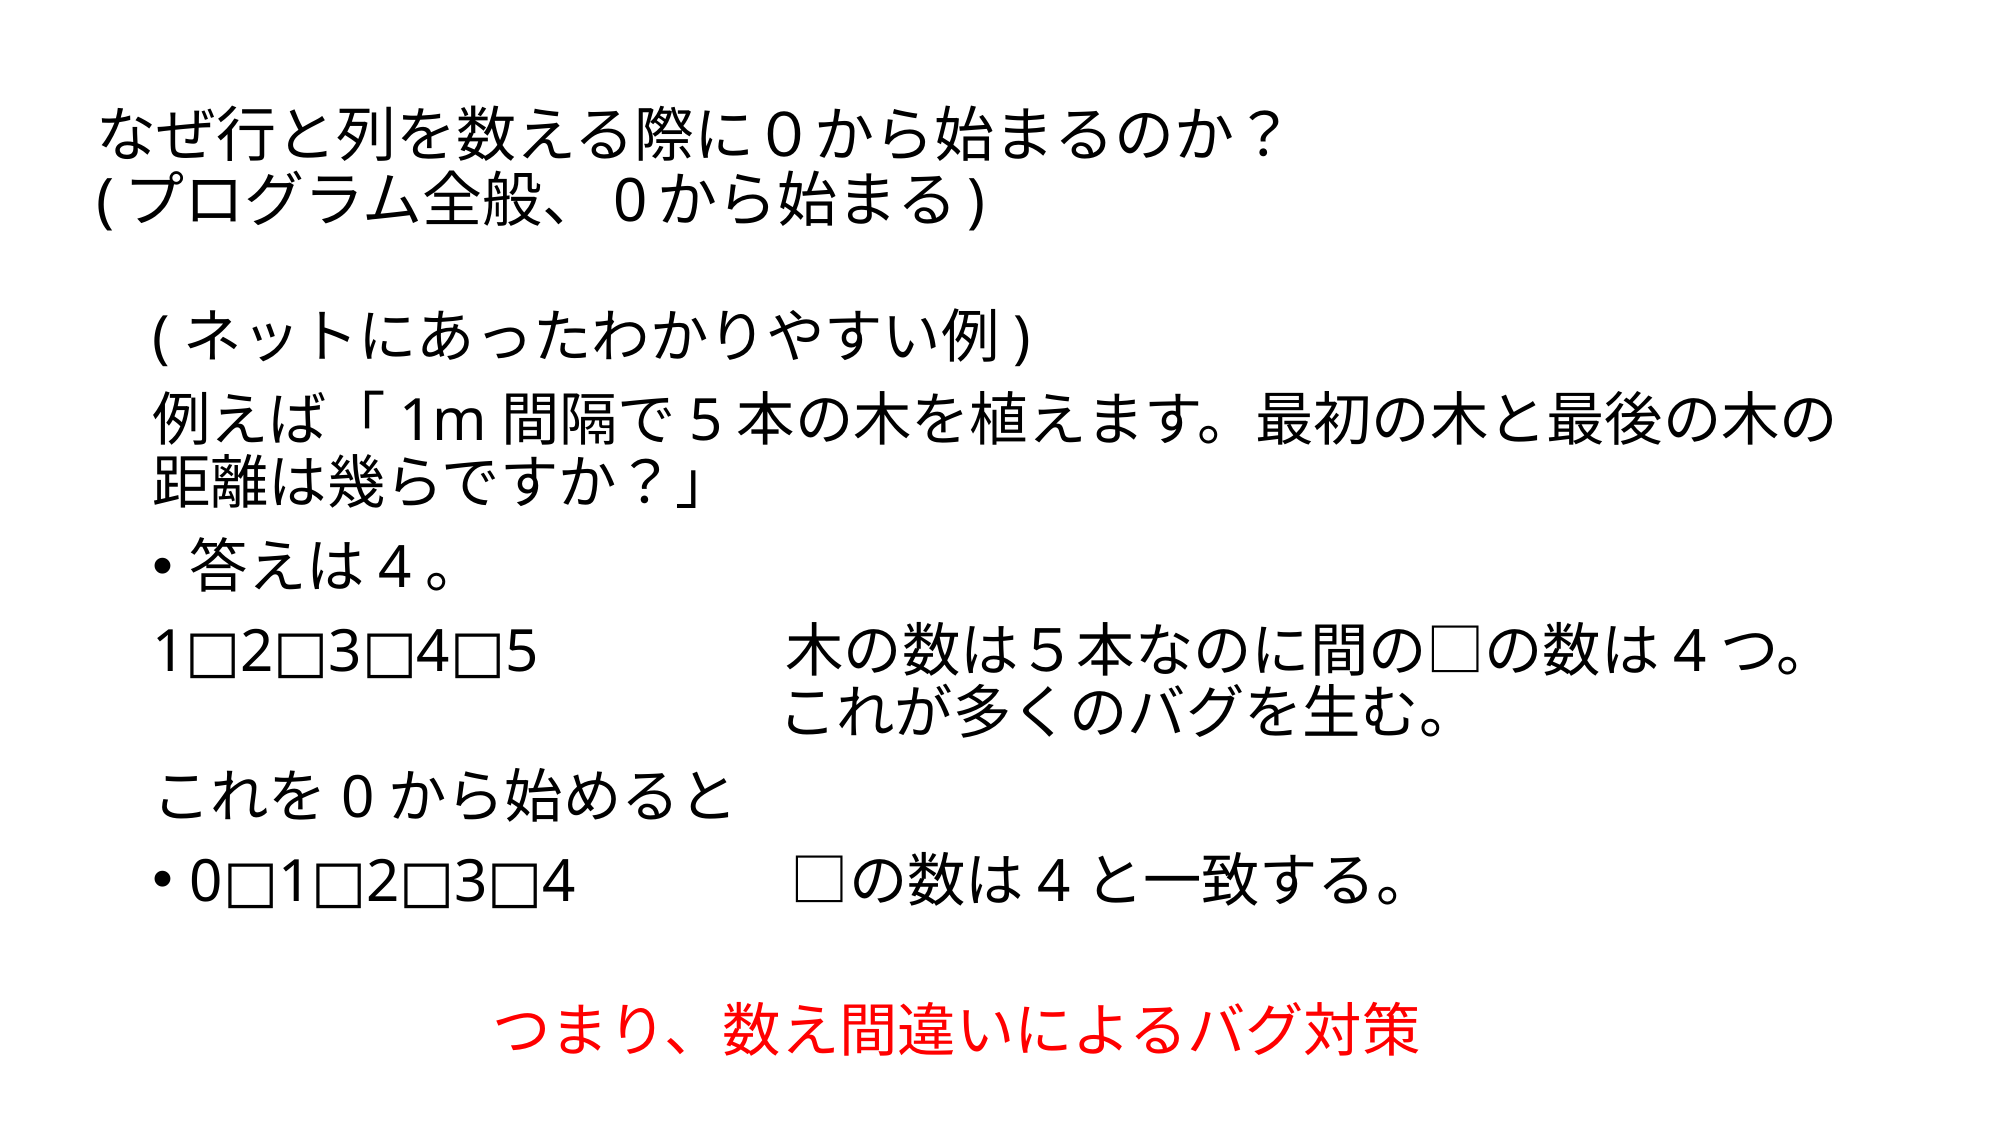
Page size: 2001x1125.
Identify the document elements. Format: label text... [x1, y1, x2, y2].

list (ネットにあったわかりやすい例) 例えば「1m間隔で5本の木を植えます。最初の木と最後の木の距離は幾らですか？」 答えは4。 1□2□3□4□5 木の数は５本なのに間の□の数は4つ。 これが多くのバグを生む。 これを0から始めると 0□1□2□3□4 □の数は4と一致する。 [137, 299, 1863, 1014]
text_box つまり、数え間違いによるバグ対策 [477, 985, 1474, 1071]
title なぜ行と列を数える際に０から始まるのか？ (プログラム全般、0から始まる) [81, 96, 1919, 315]
